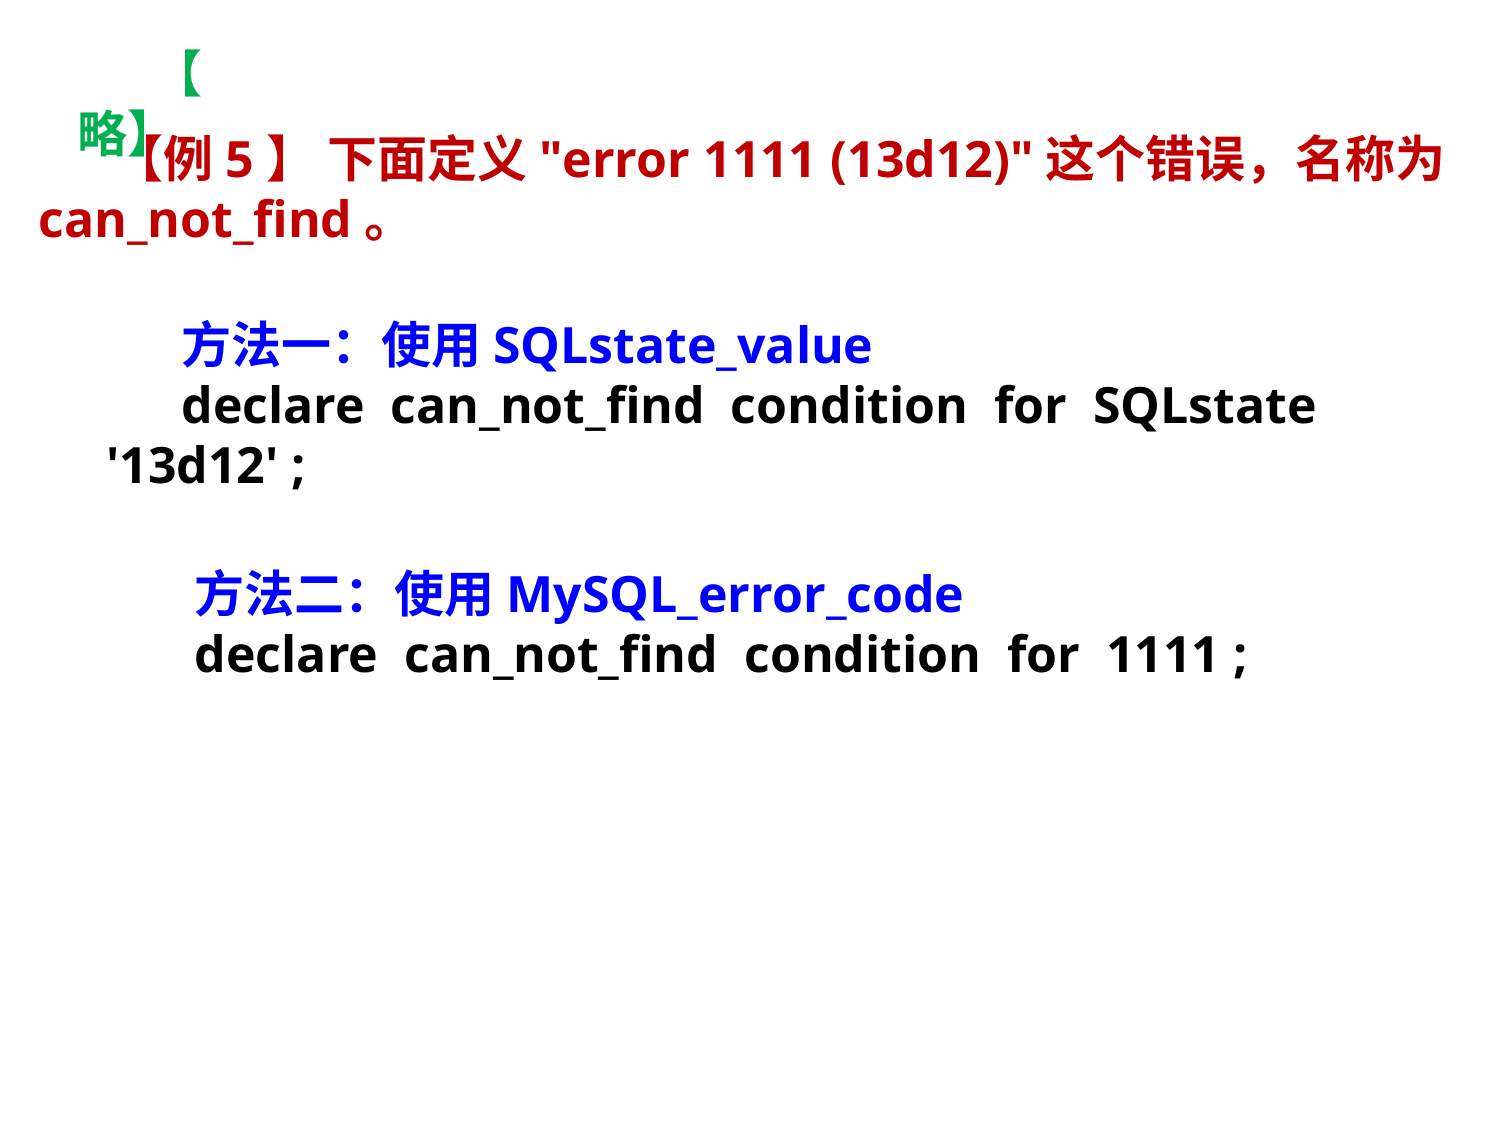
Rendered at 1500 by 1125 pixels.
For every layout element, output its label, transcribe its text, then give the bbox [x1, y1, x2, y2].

text_box 方法二：使用MySQL_error_code declare can_not_find condition for 1111 ; [105, 554, 1415, 690]
text_box 【略】 [62, 34, 243, 110]
text_box 方法一：使用SQLstate_value declare can_not_find condition for SQLstate '13d12' ; [91, 306, 1438, 501]
text_box 【例5】 下面定义"error 1111 (13d12)"这个错误，名称为can_not_find。 [23, 120, 1500, 256]
